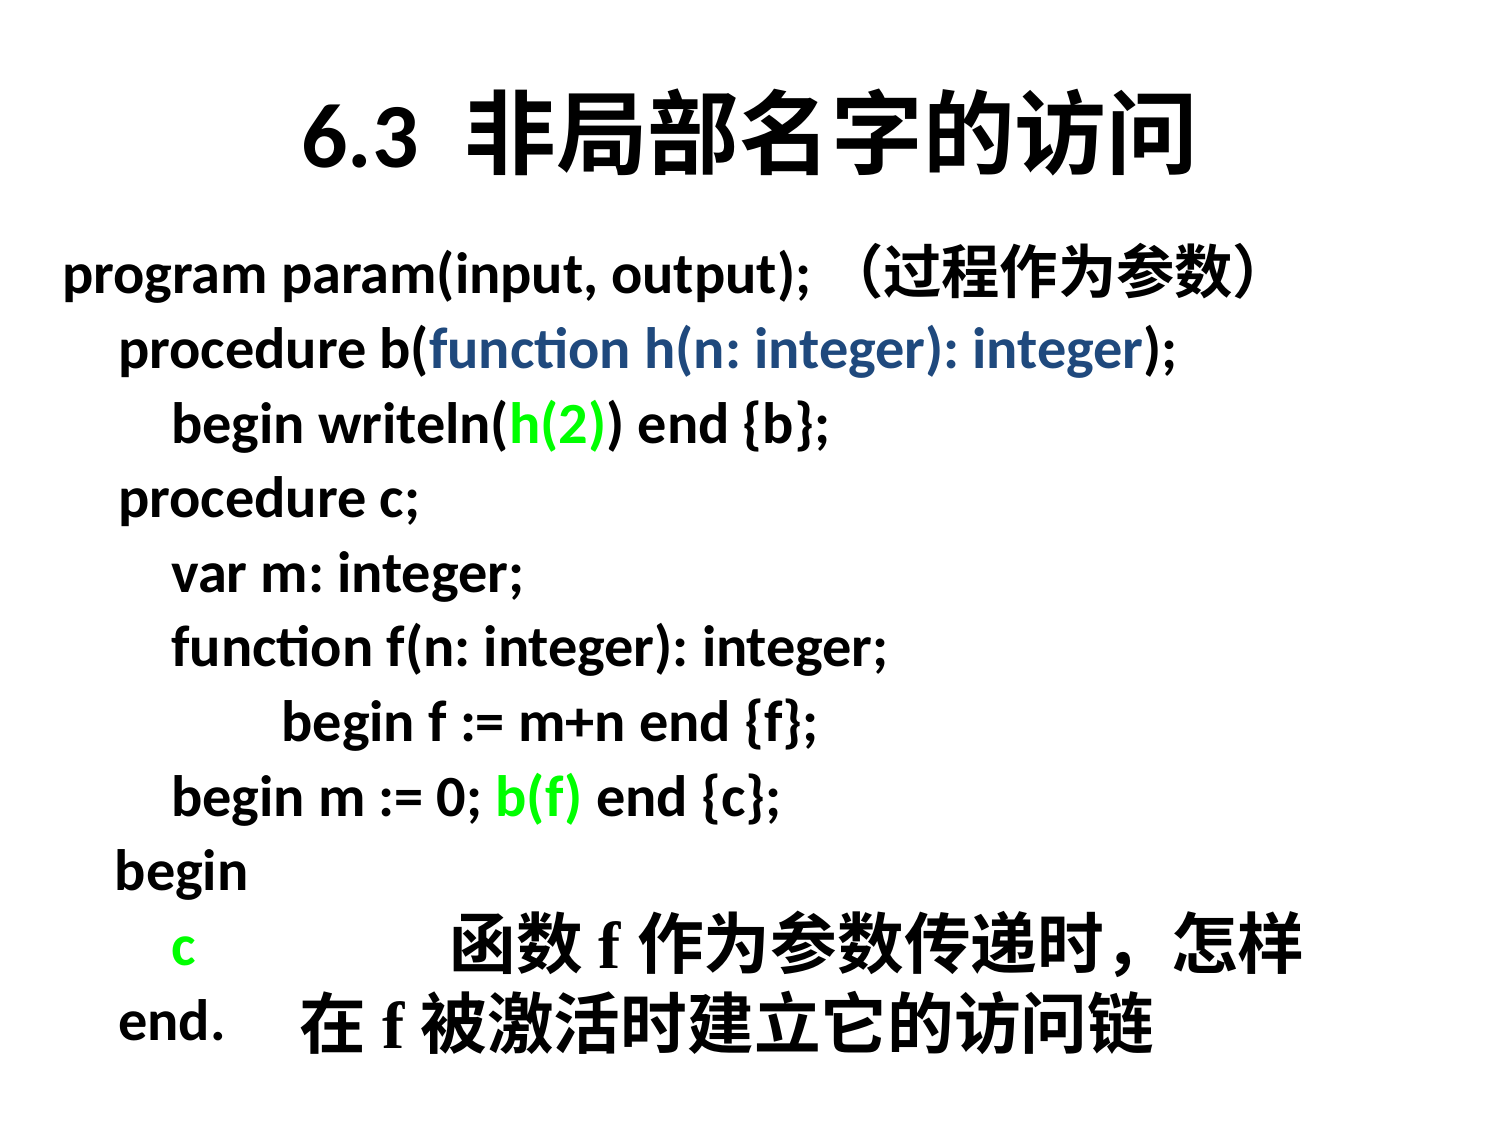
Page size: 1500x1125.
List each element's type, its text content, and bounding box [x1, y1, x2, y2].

title 6.3 非局部名字的访问 [24, 37, 1475, 225]
list program param(input, output);（过程作为参数） procedure b(function h(n: integer): integer); begin writeln(h(2)) end {b}; procedure c; var m: integer; function f(n: integer): integer; begin f := m+n end {f}; begin m := 0; b(f) end {c}; begin c end. [47, 235, 1452, 1122]
text_box 函数f作为参数传递时，怎样在f被激活时建立它的访问链 [284, 894, 1356, 1110]
